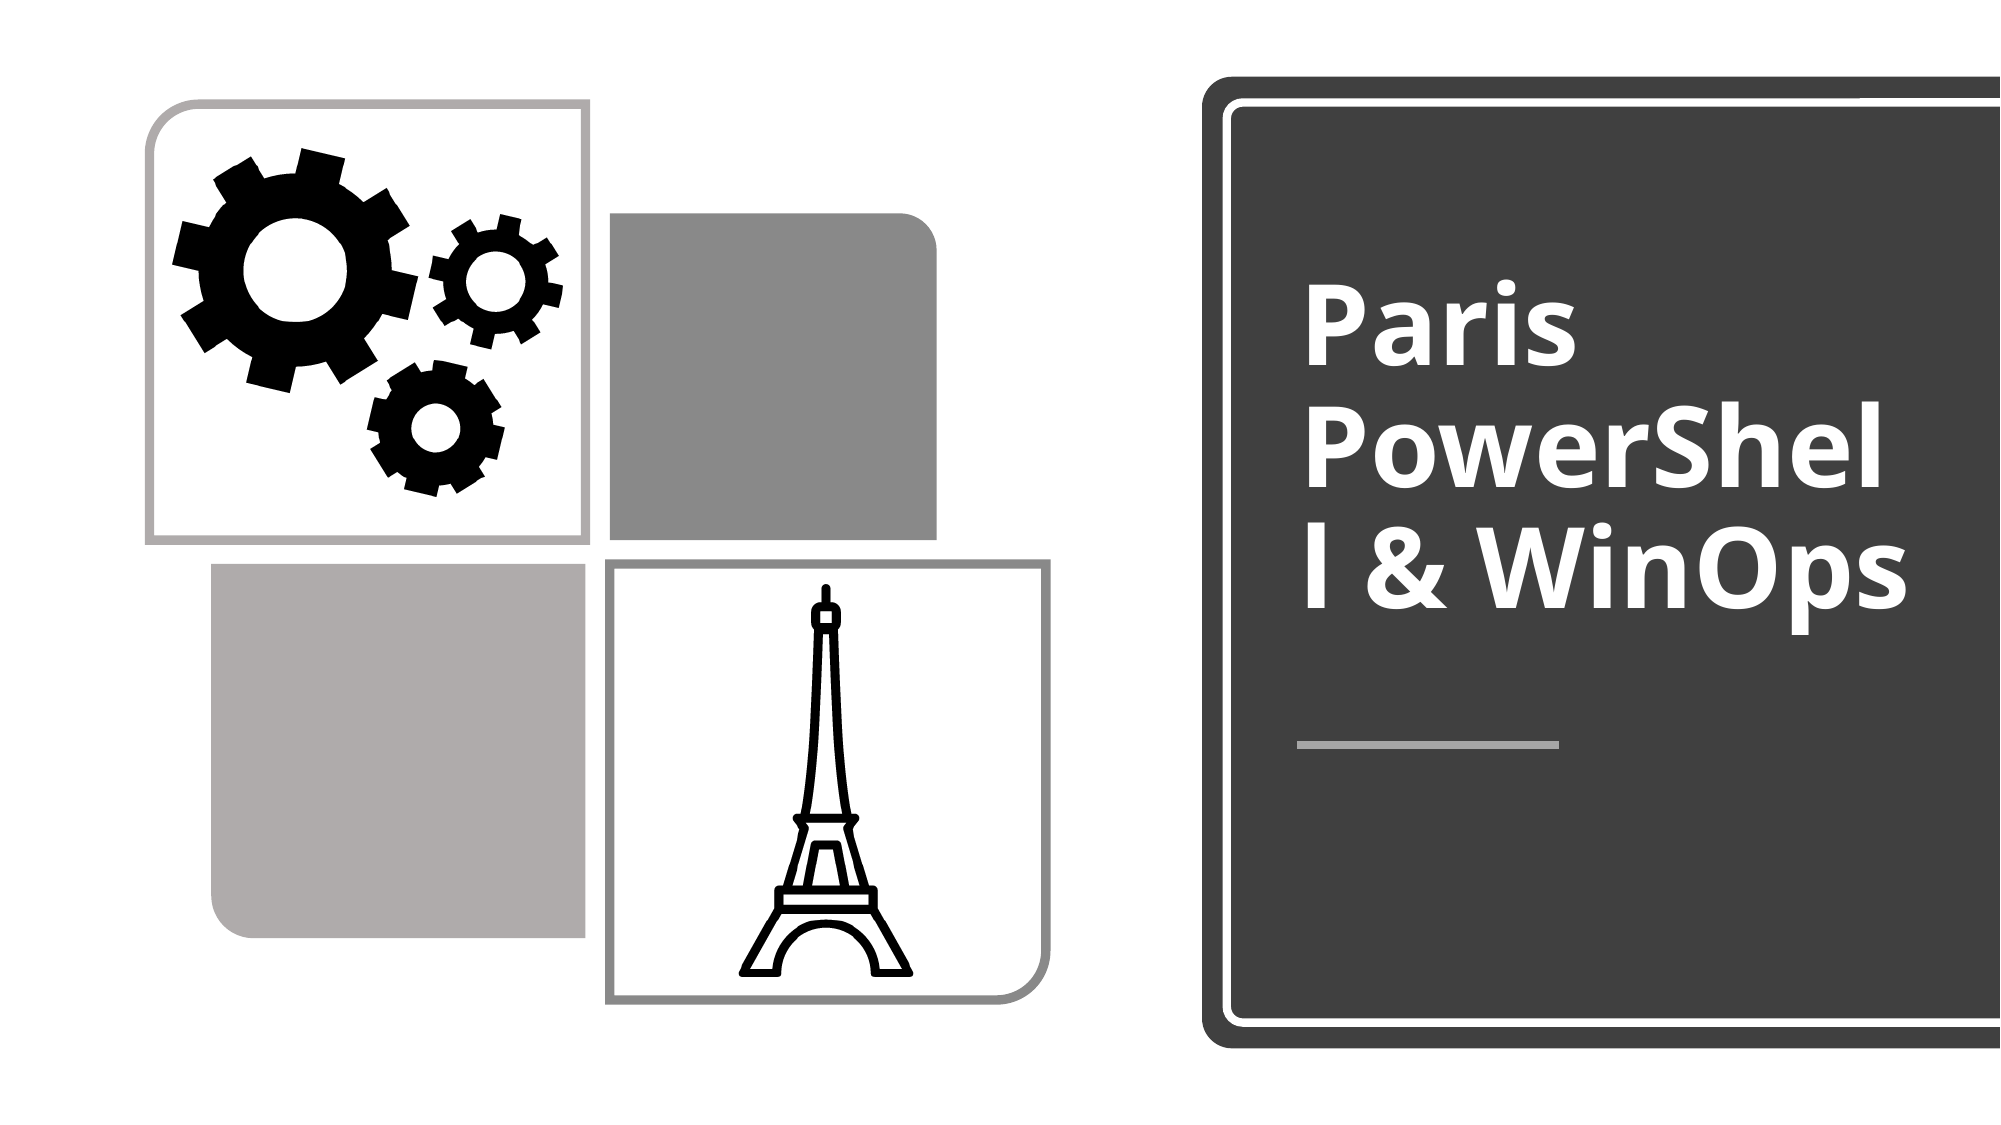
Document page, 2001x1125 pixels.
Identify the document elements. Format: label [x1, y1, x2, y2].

picture [172, 127, 563, 517]
text_box [608, 562, 1047, 1002]
text_box [148, 103, 587, 542]
text_box [210, 562, 587, 940]
text_box [1200, 75, 2000, 1050]
text_box [608, 212, 938, 542]
text_box [1225, 101, 2000, 1024]
picture [629, 584, 1022, 977]
